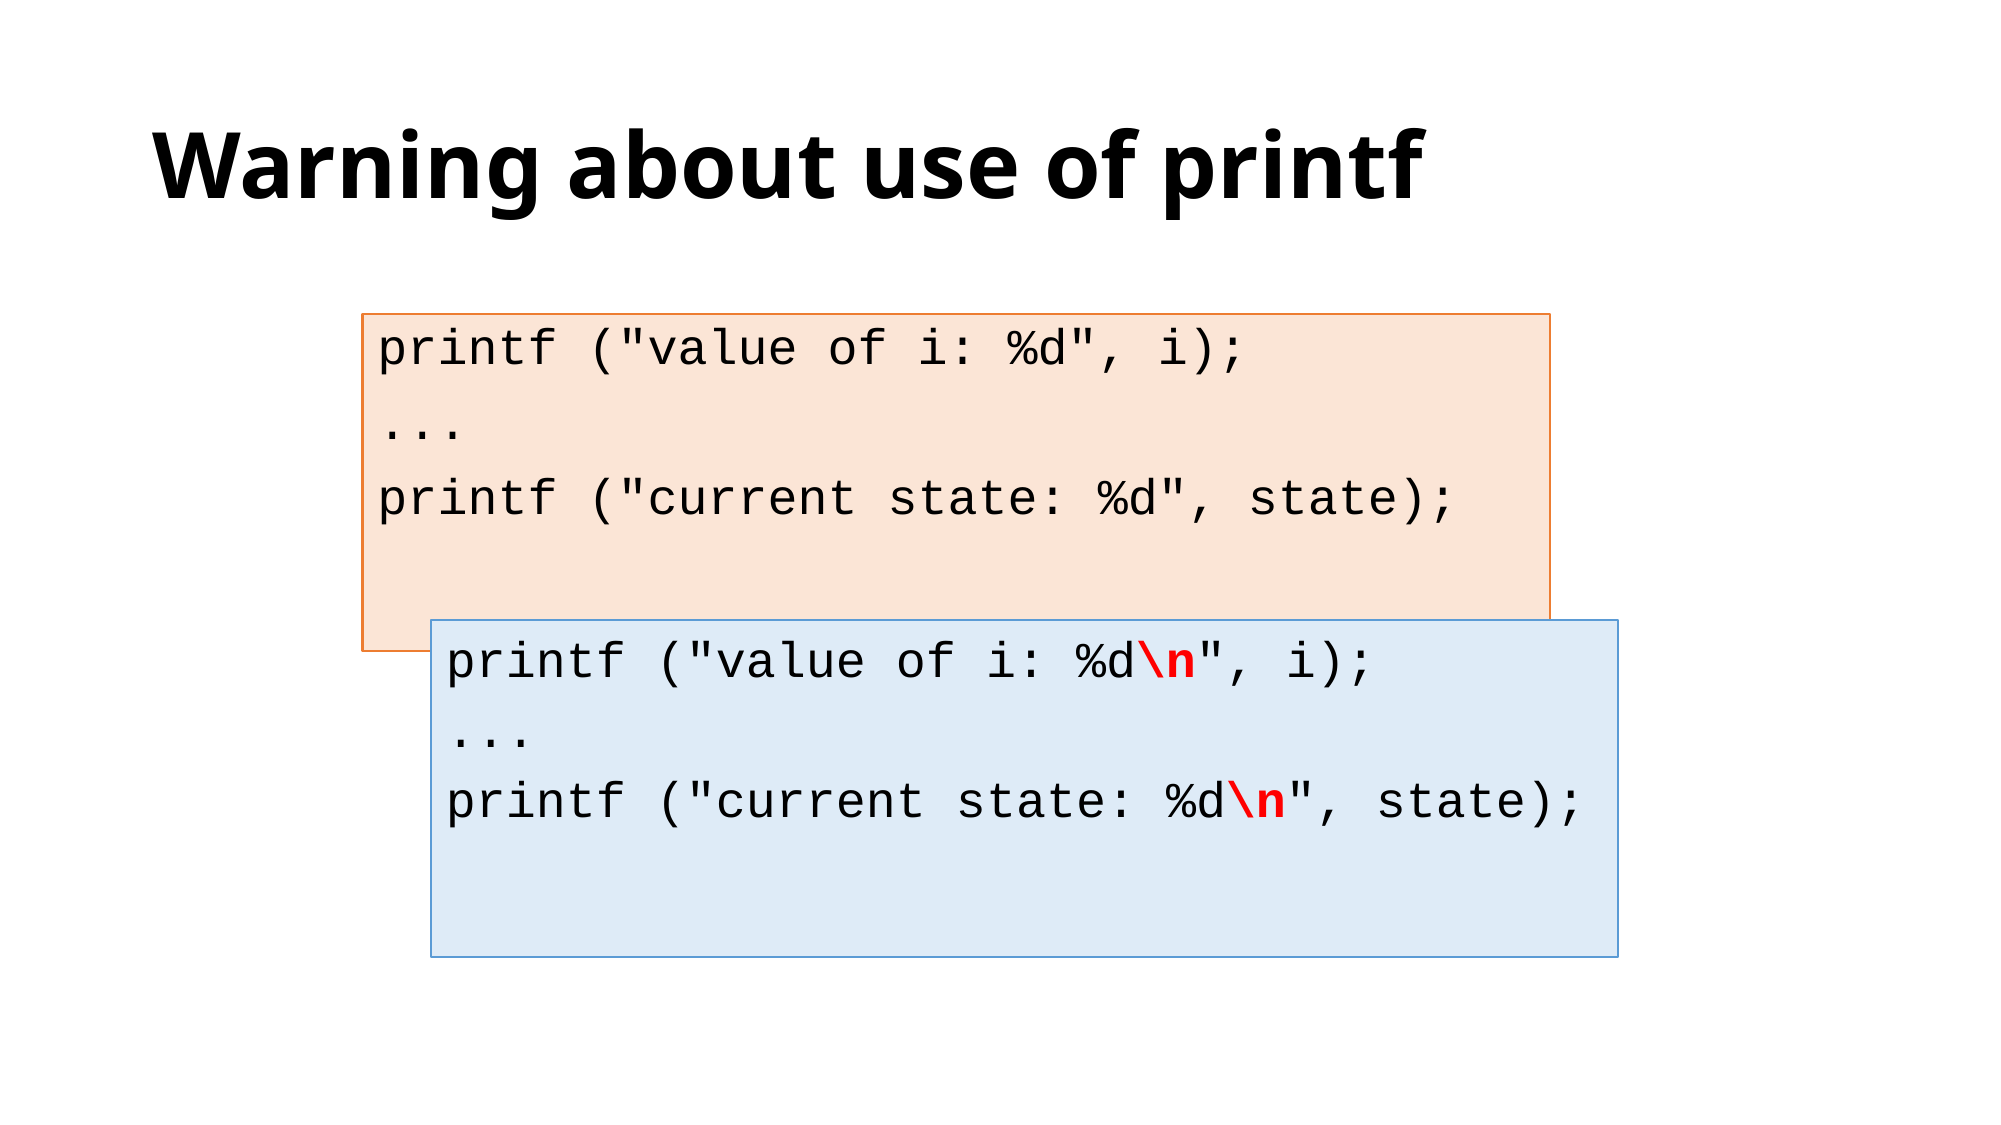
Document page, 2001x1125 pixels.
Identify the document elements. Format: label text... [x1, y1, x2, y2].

list printf ("value of i: %d", i); ... printf ("current state: %d", state); [362, 313, 1550, 652]
title Warning about use of printf [137, 59, 1863, 278]
text_box printf ("value of i: %d\n", i); ... printf ("current state: %d\n", state); [430, 619, 1619, 958]
